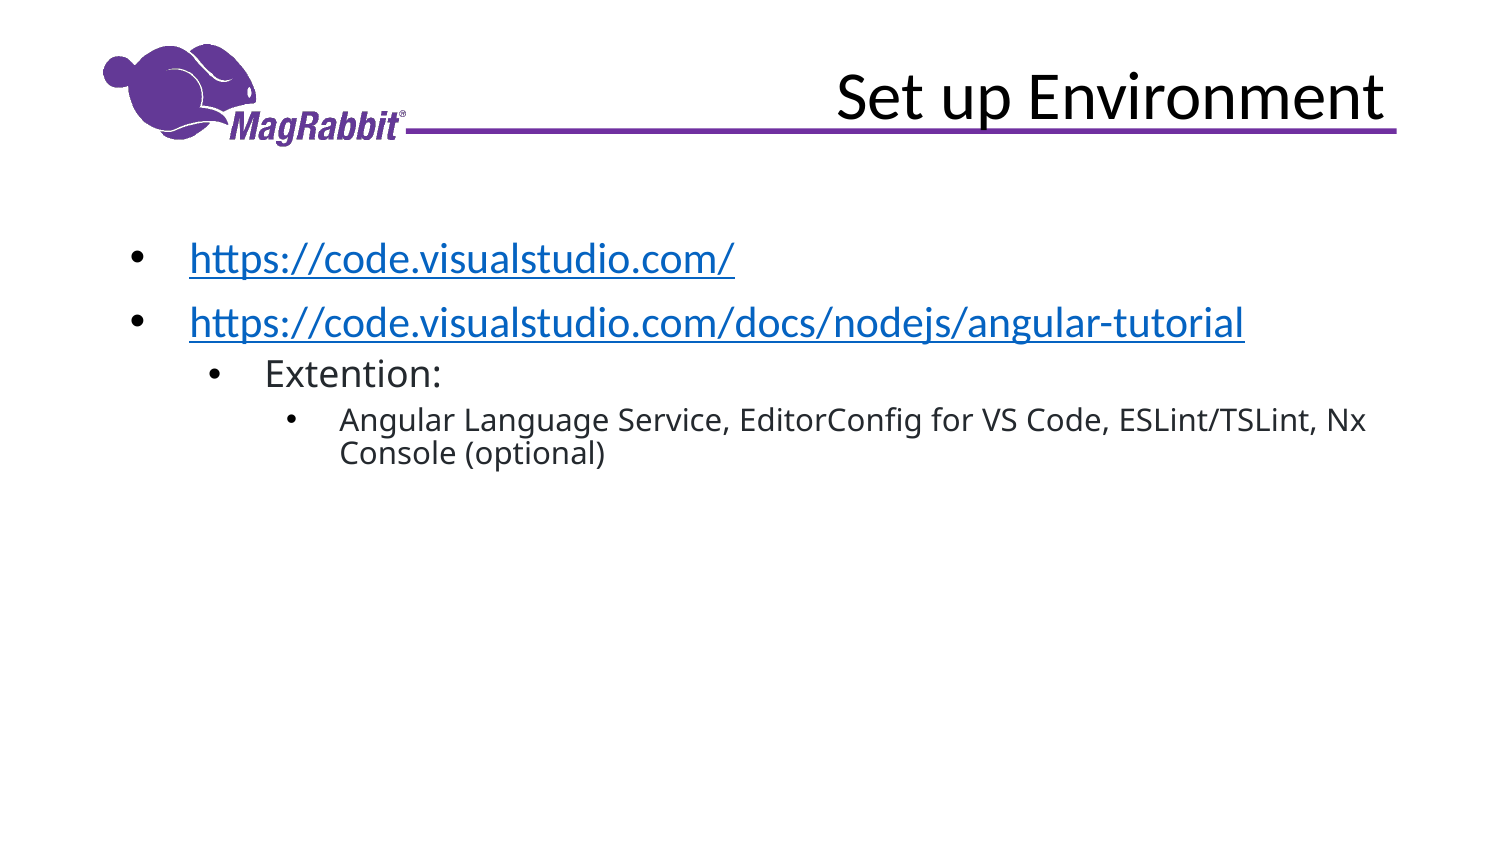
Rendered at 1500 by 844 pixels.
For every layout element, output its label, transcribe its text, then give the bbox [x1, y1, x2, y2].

list https://code.visualstudio.com/ https://code.visualstudio.com/docs/nodejs/angular-tutorial Extention: Angular Language Service, EditorConfig for VS Code, ESLint/TSLint, Nx Console (optional) [103, 224, 1397, 760]
picture [103, 44, 406, 150]
title Set up Environment [563, 44, 1397, 150]
